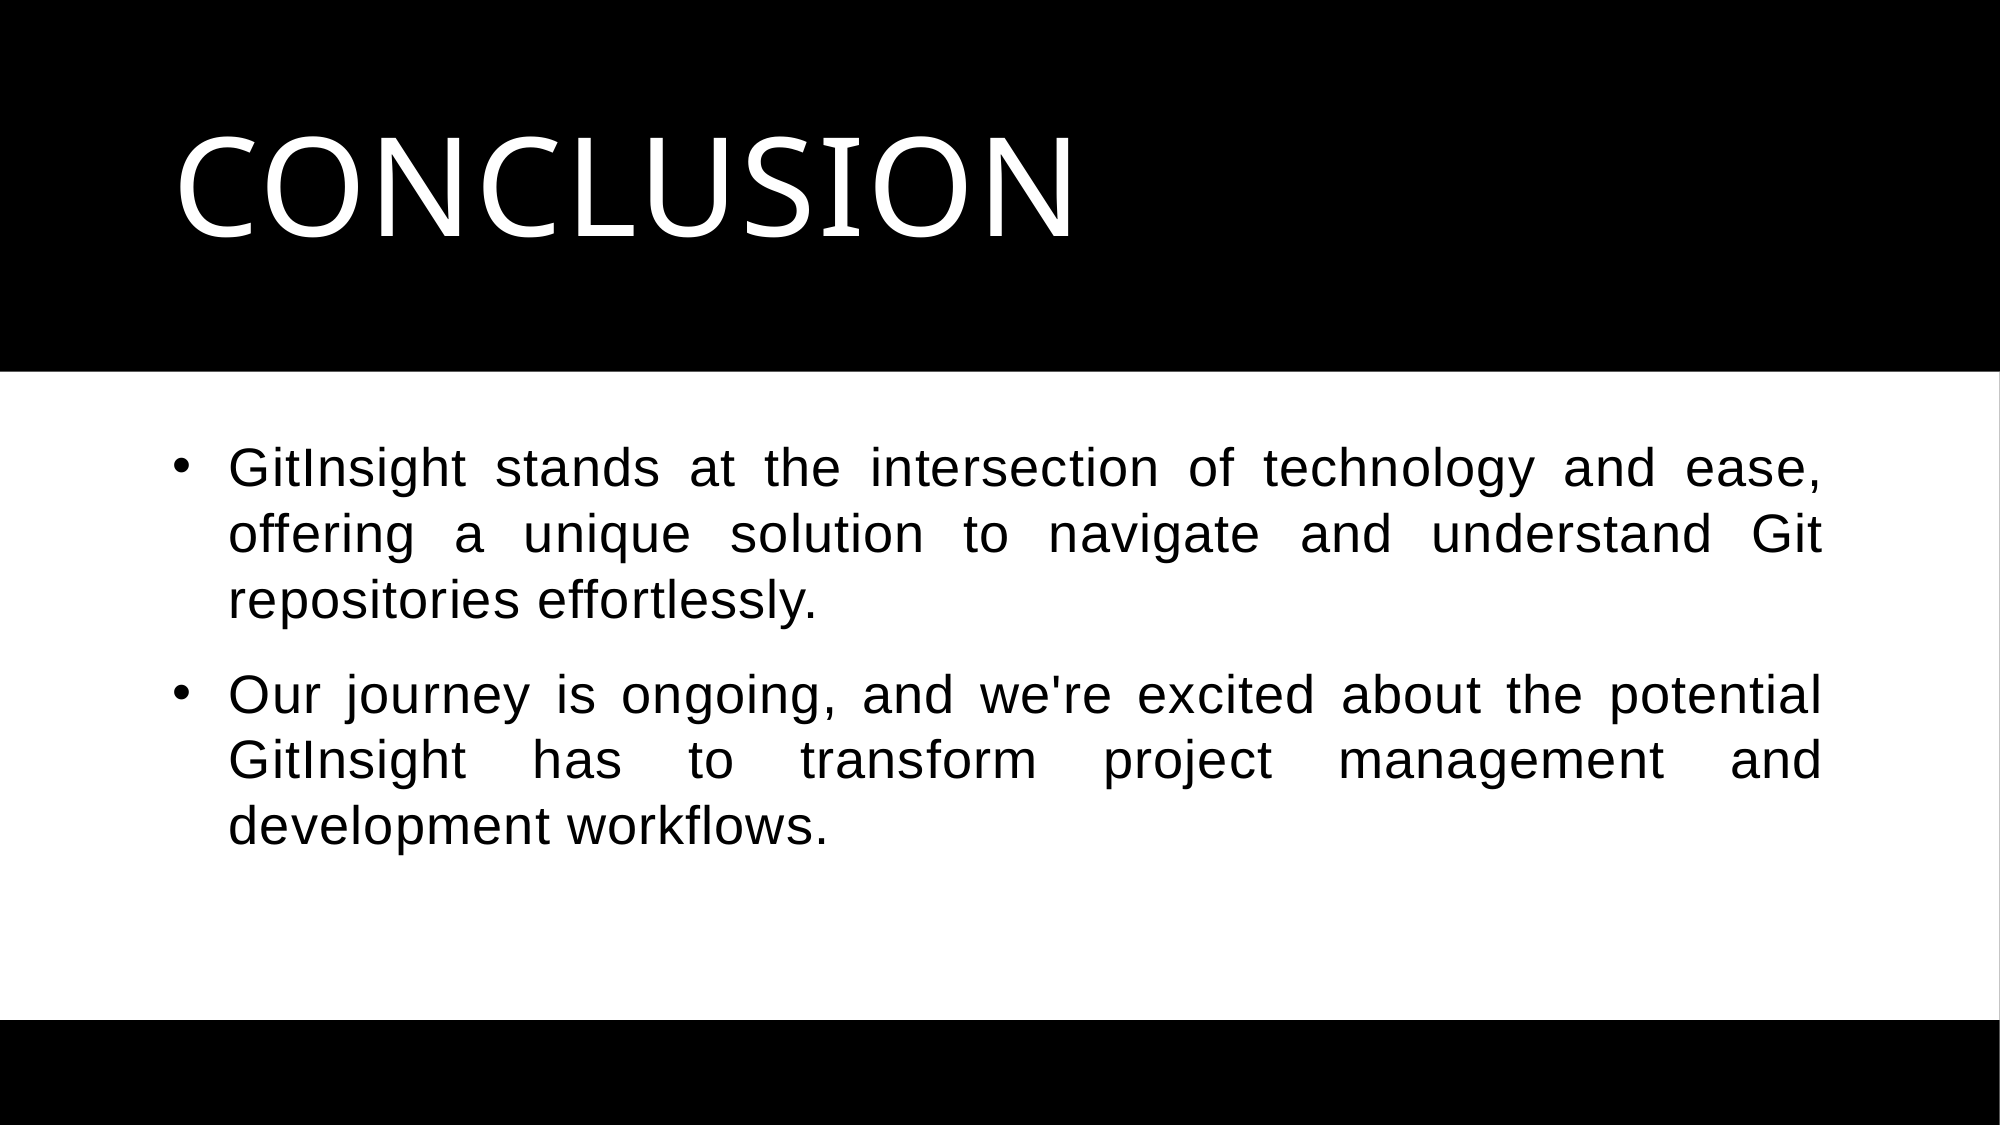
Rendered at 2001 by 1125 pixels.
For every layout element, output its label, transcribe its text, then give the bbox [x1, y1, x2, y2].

text_box [0, 0, 2000, 370]
text_box [0, 1021, 2000, 1125]
list GitInsight stands at the intersection of technology and ease, offering a unique solution to navigate and understand Git repositories effortlessly. Our journey is ongoing, and we're excited about the potential GitInsight has to transform project management and development workflows. [157, 424, 1842, 959]
title Conclusion [157, 52, 1842, 332]
text_box [0, 370, 2000, 1021]
